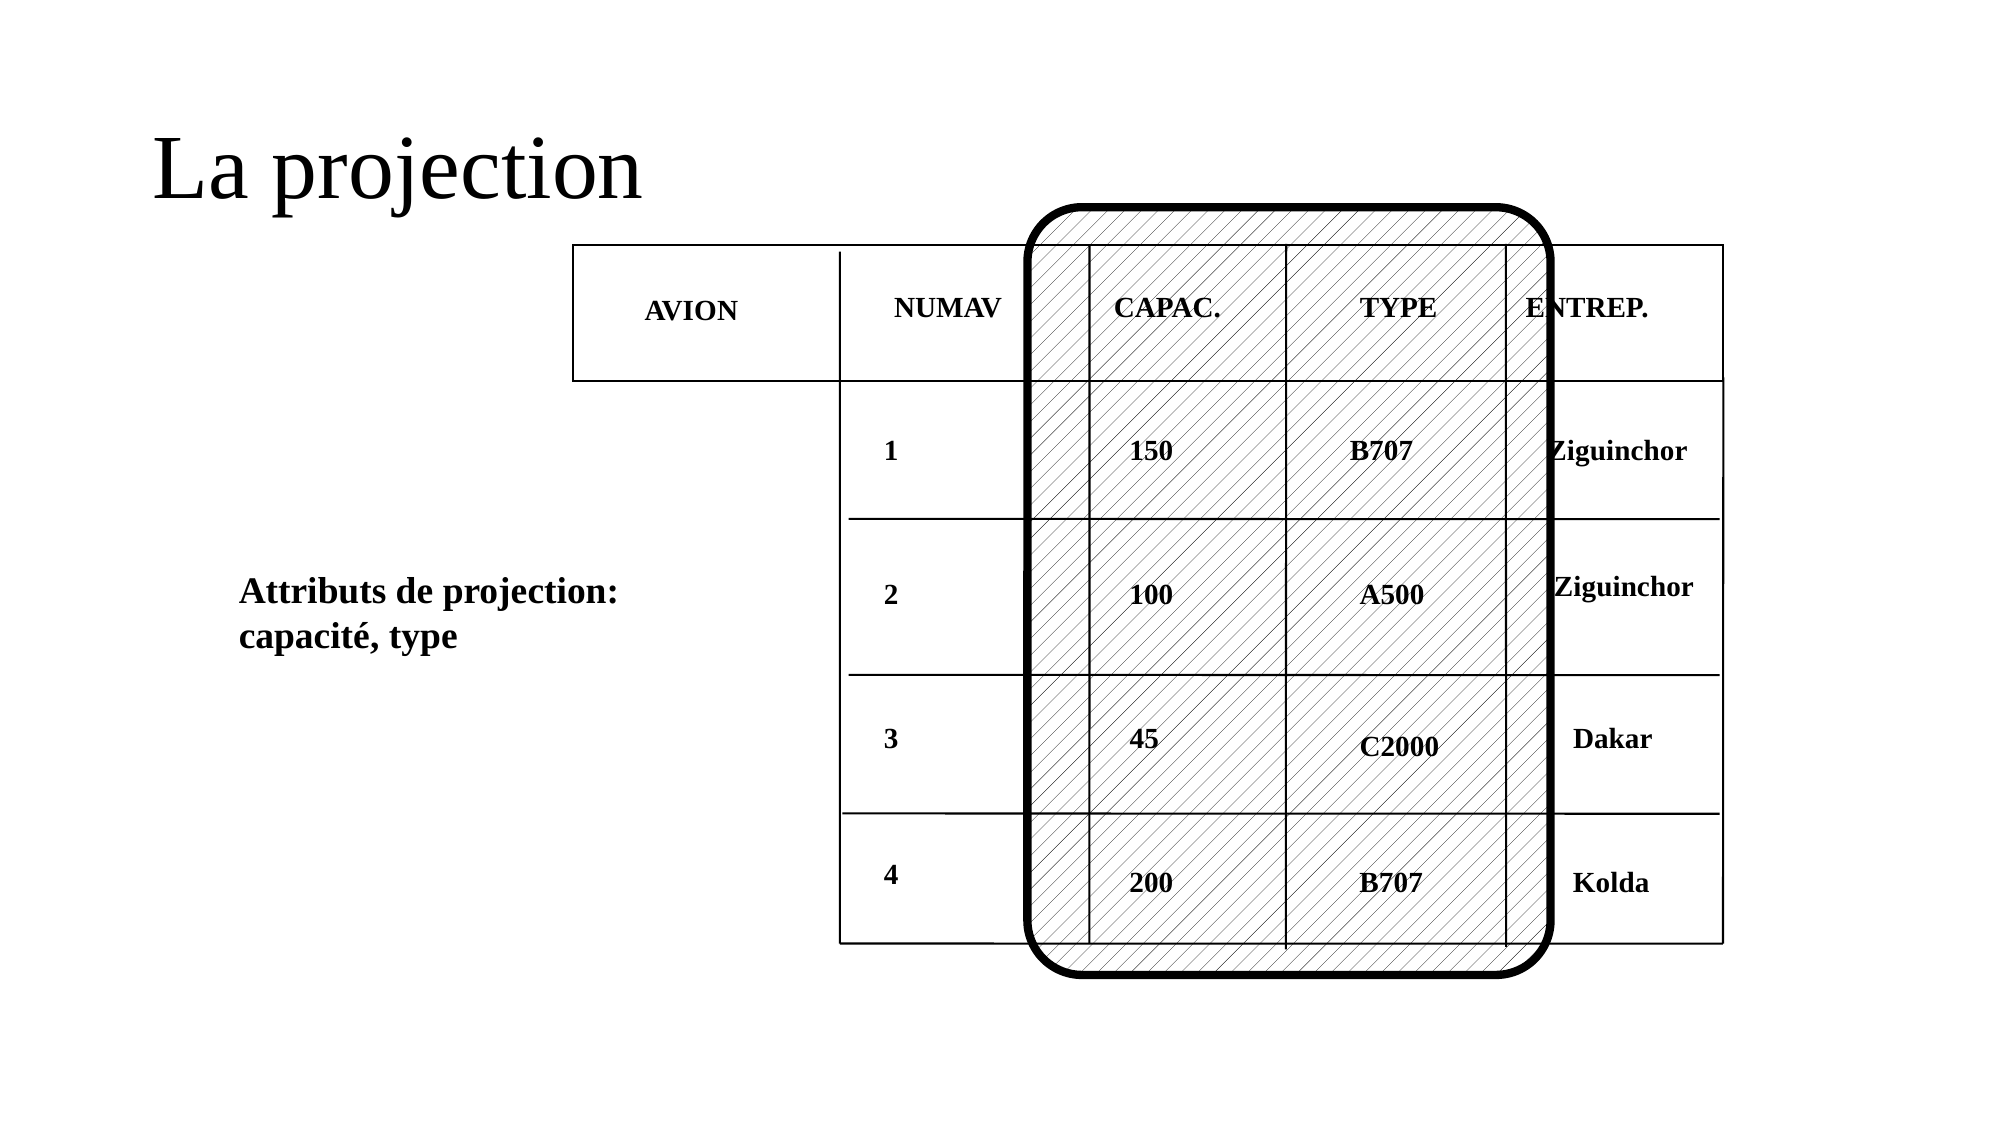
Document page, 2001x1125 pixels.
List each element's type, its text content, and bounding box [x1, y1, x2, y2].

text_box Attributs de projection: capacité, type [223, 558, 572, 664]
title La projection [137, 59, 1863, 278]
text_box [572, 207, 1724, 975]
